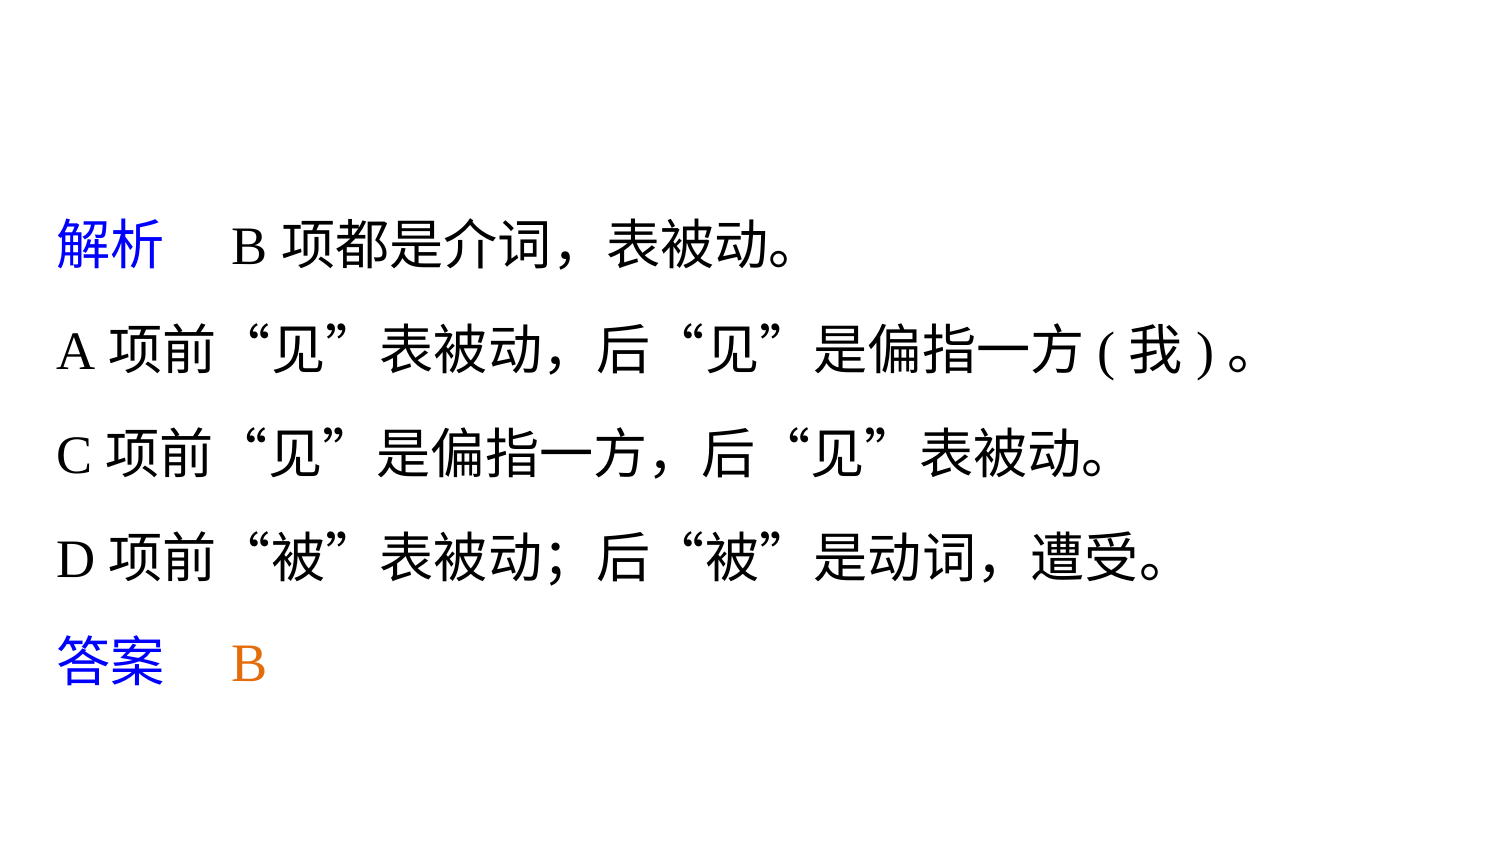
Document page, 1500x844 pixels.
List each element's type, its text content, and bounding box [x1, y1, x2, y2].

text_box 解析 B项都是介词，表被动。 A项前“见”表被动，后“见”是偏指一方(我)。 C项前“见”是偏指一方，后“见”表被动。 D项前“被”表被动；后“被”是动词，遭受。 答案 B [41, 164, 1447, 700]
